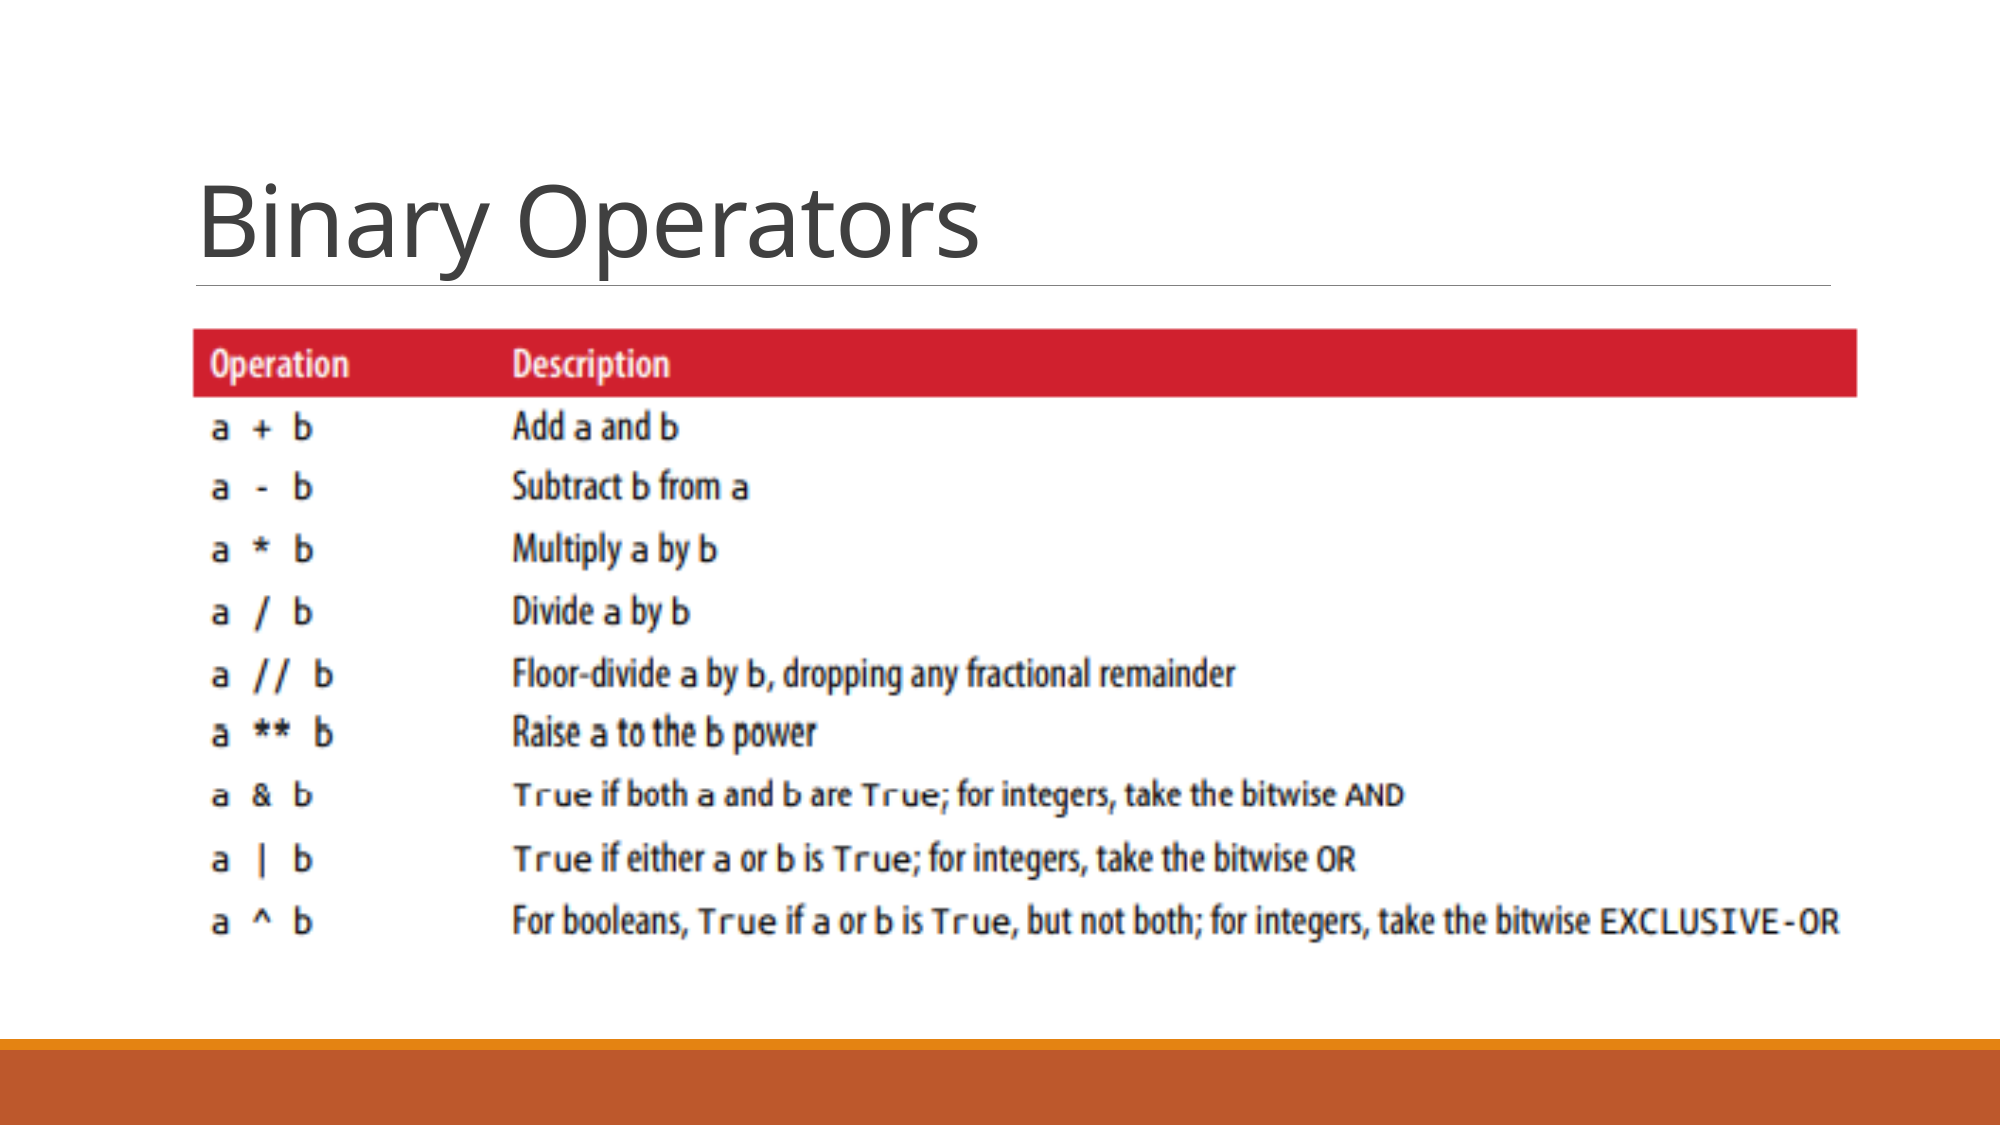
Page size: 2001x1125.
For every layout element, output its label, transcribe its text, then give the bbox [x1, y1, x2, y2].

title Binary Operators [180, 47, 1830, 285]
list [179, 309, 1909, 967]
